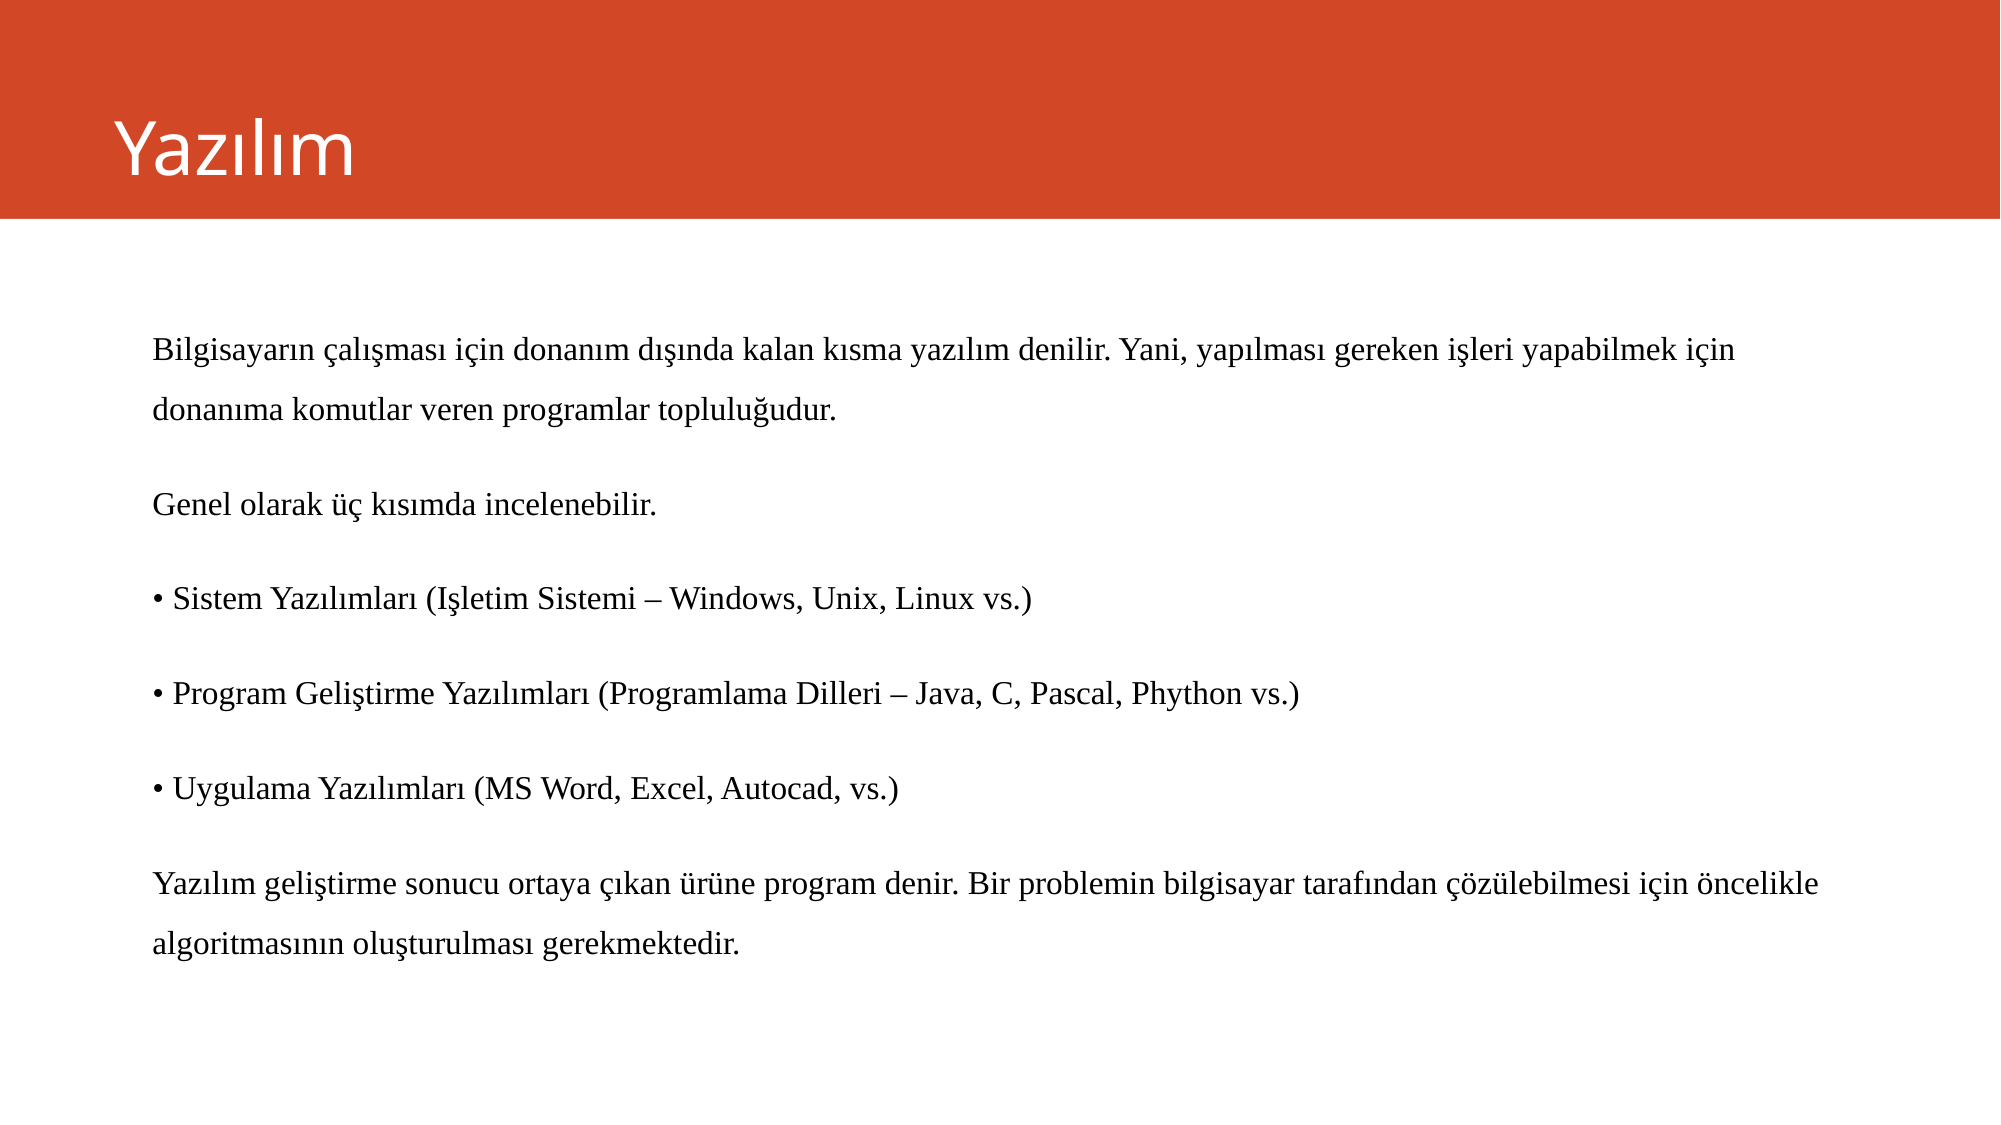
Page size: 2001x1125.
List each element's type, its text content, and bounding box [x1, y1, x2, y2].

list Bilgisayarın çalışması için donanım dışında kalan kısma yazılım denilir. Yani, yapılması gereken işleri yapabilmek için donanıma komutlar veren programlar topluluğudur. Genel olarak üç kısımda incelenebilir. • Sistem Yazılımları (Işletim Sistemi – Windows, Unix, Linux vs.) • Program Geliştirme Yazılımları (Programlama Dilleri – Java, C, Pascal, Phython vs.) • Uygulama Yazılımları (MS Word, Excel, Autocad, vs.) Yazılım geliştirme sonucu ortaya çıkan ürüne program denir. Bir problemin bilgisayar tarafından çözülebilmesi için öncelikle algoritmasının oluşturulması gerekmektedir. [137, 299, 1884, 1014]
title Yazılım [99, 0, 1863, 199]
